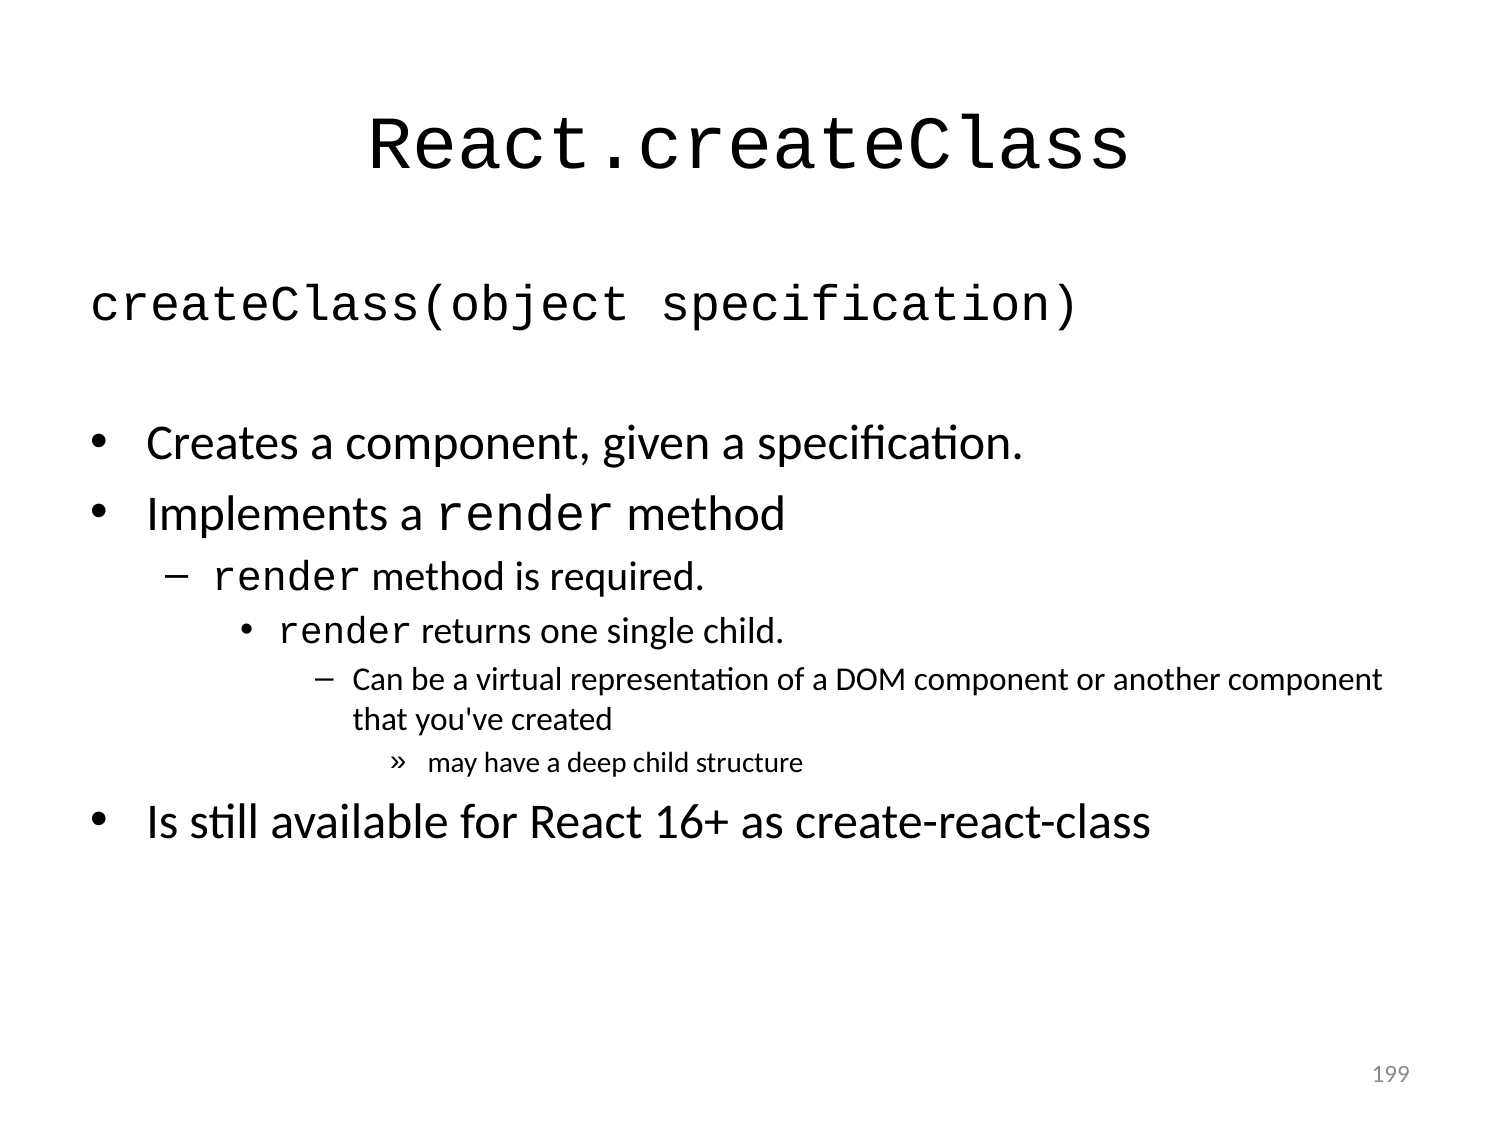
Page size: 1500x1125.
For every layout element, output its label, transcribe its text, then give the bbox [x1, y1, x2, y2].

slide_number 199 [1074, 1042, 1425, 1103]
title React.createClass [75, 45, 1425, 233]
list createClass(object specification) Creates a component, given a specification. Implements a render method render method is required. render returns one single child. Can be a virtual representation of a DOM component or another component that you've created may have a deep child structure Is still available for React 16+ as create-react-class [75, 262, 1425, 1005]
